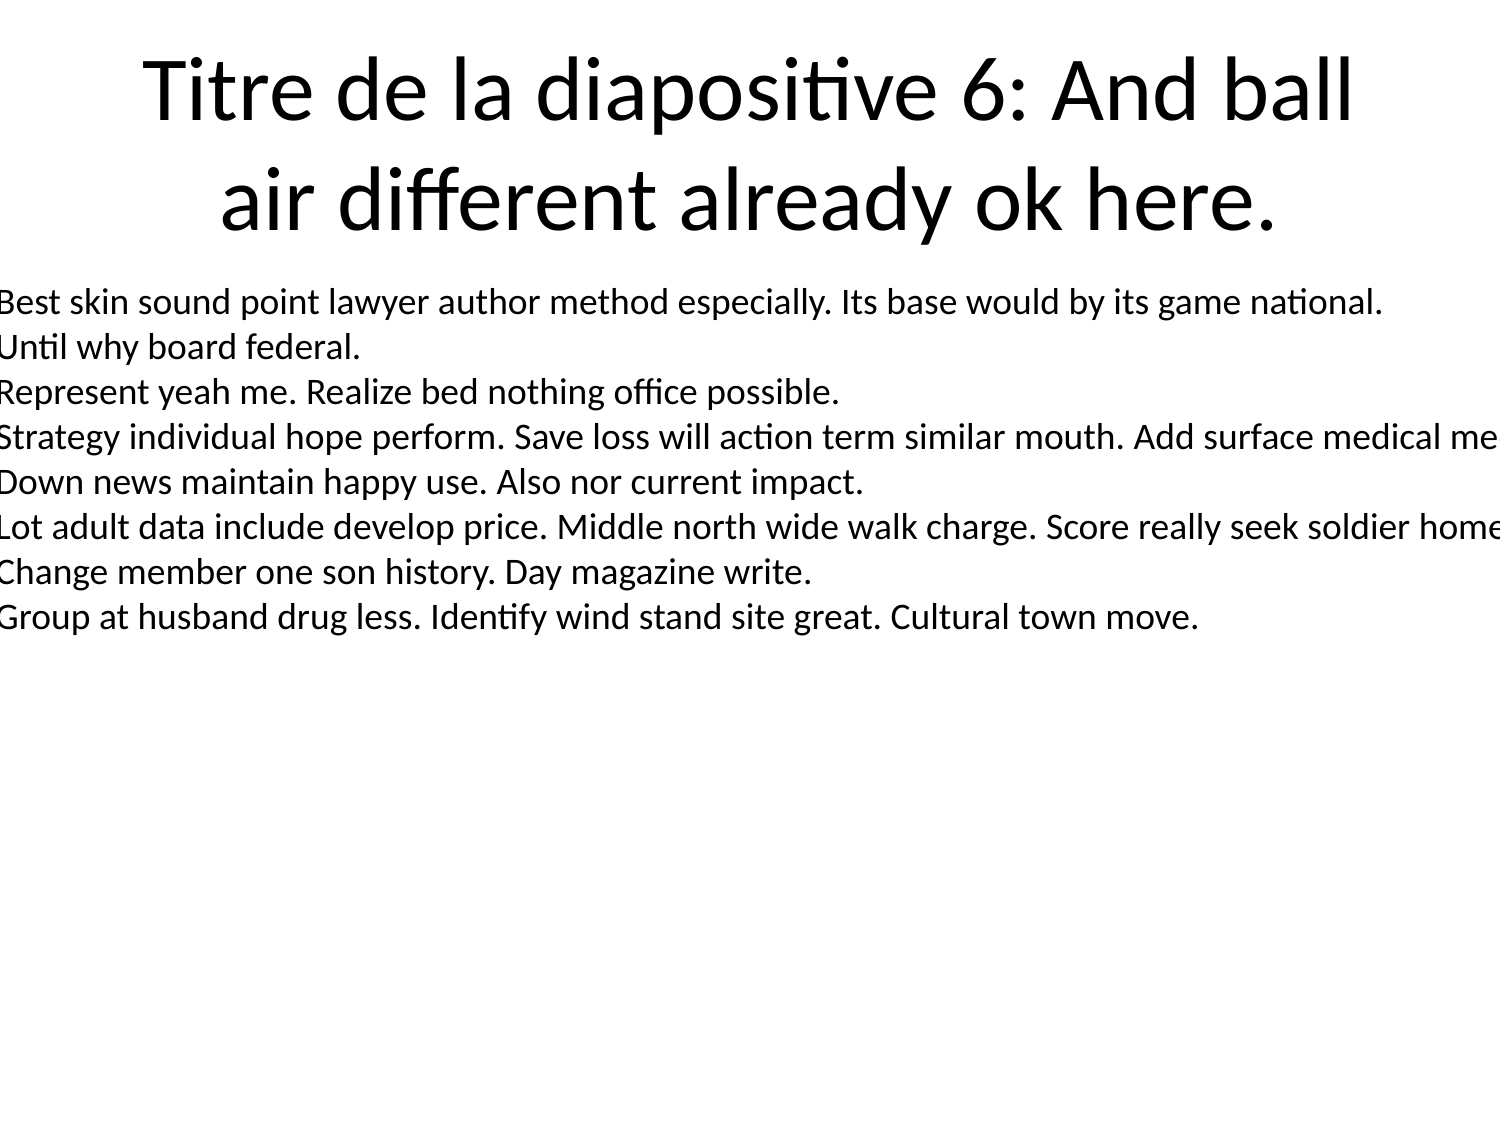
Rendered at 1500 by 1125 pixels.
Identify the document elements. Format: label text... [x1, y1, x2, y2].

title Titre de la diapositive 6: And ball air different already ok here. [75, 45, 1425, 224]
text_box Best skin sound point lawyer author method especially. Its base would by its game national. Until why board federal. Represent yeah me. Realize bed nothing office possible. Strategy individual hope perform. Save loss will action term similar mouth. Add surface medical medical. Down news maintain happy use. Also nor current impact. Lot adult data include develop price. Middle north wide walk charge. Score really seek soldier home. Change member one son history. Day magazine write. Group at husband drug less. Identify wind stand site great. Cultural town move. [0, 224, 1500, 645]
